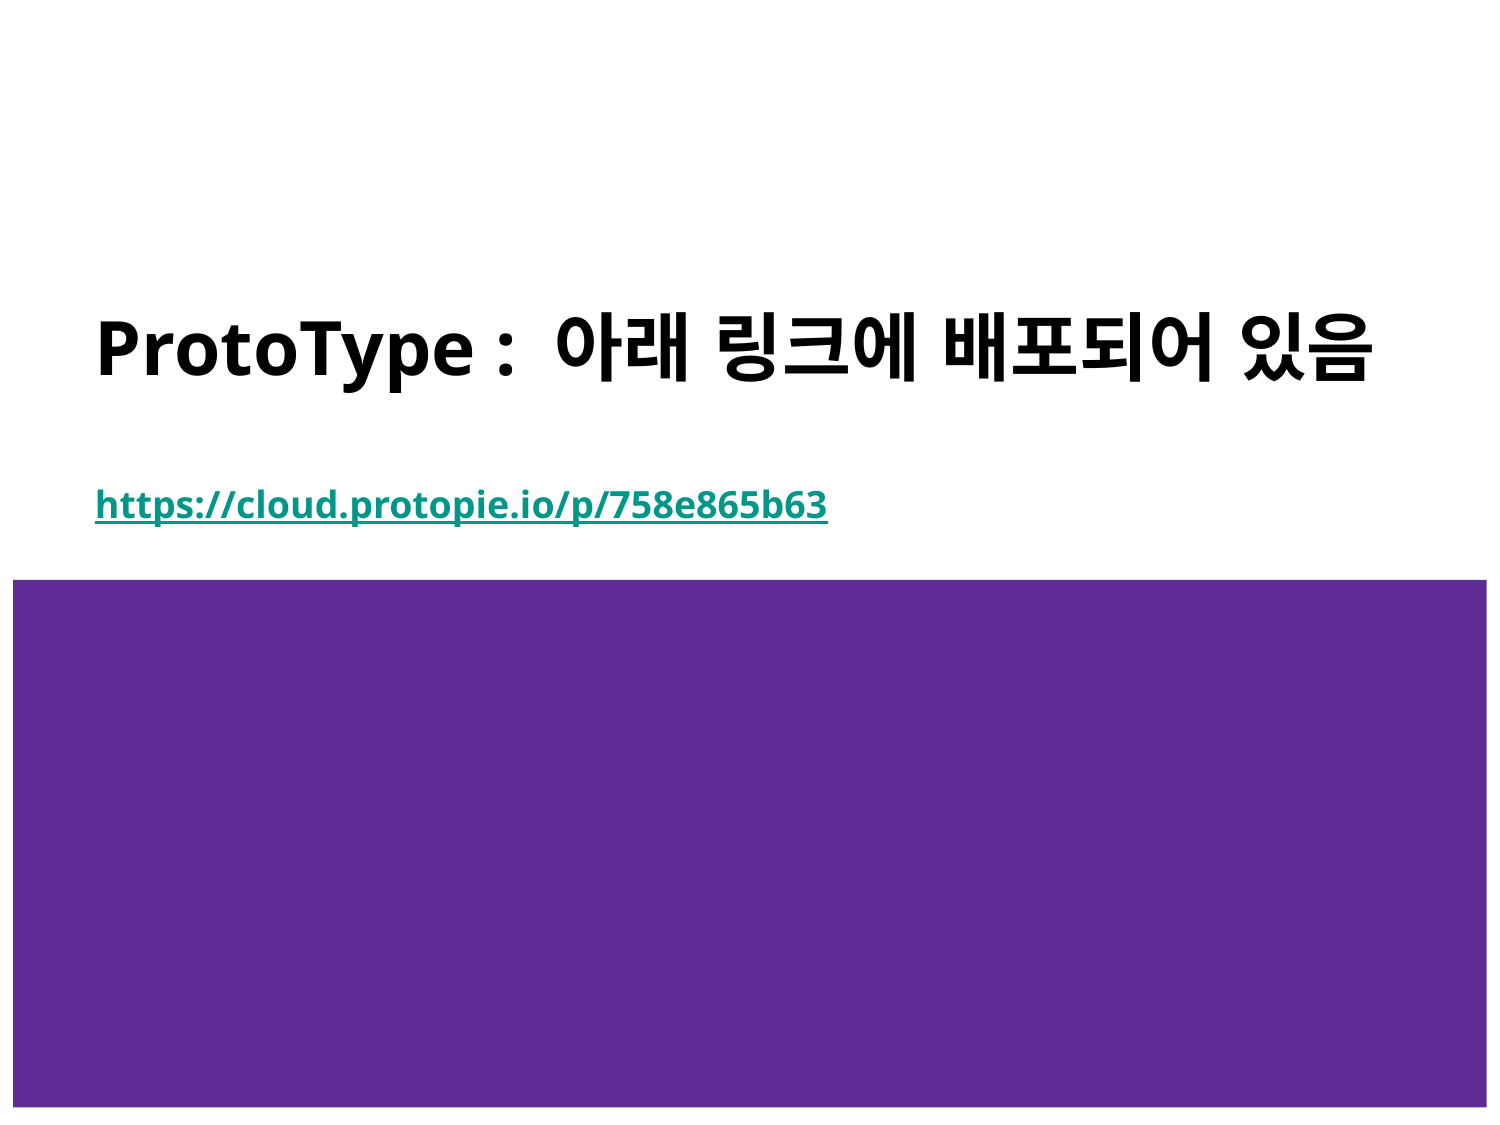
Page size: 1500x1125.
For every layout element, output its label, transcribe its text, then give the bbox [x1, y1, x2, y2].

title ProtoType : 아래 링크에 배포되어 있음 https://cloud.protopie.io/p/758e865b63 [79, 375, 1423, 547]
